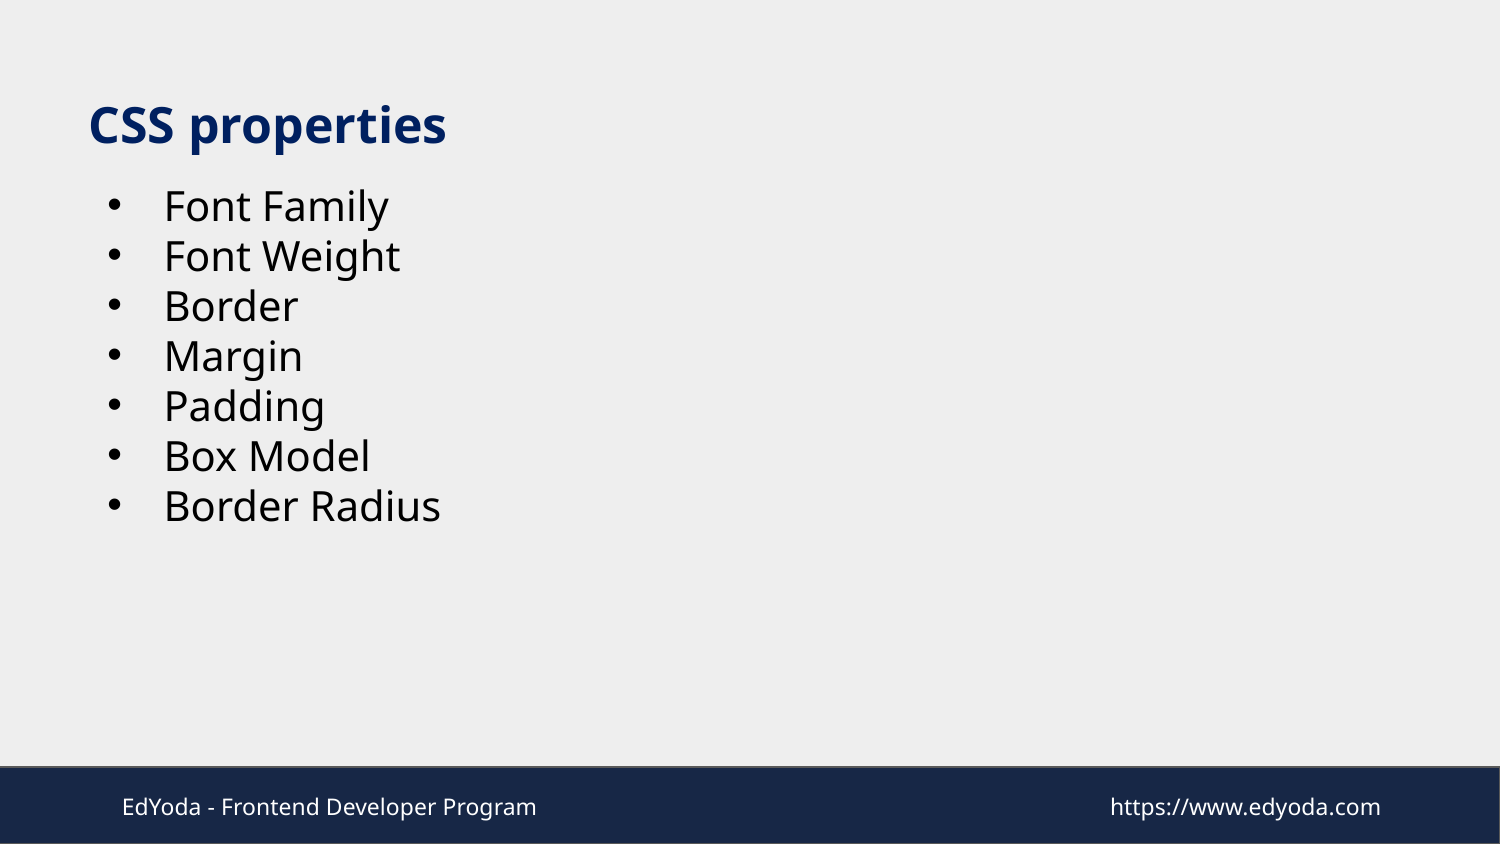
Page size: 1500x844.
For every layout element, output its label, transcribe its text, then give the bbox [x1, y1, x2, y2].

title CSS properties [73, 78, 1472, 172]
text_box Font Family Font Weight Border Margin Padding Box Model Border Radius [92, 172, 1453, 537]
text_box [0, 767, 1500, 844]
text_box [106, 776, 1398, 834]
